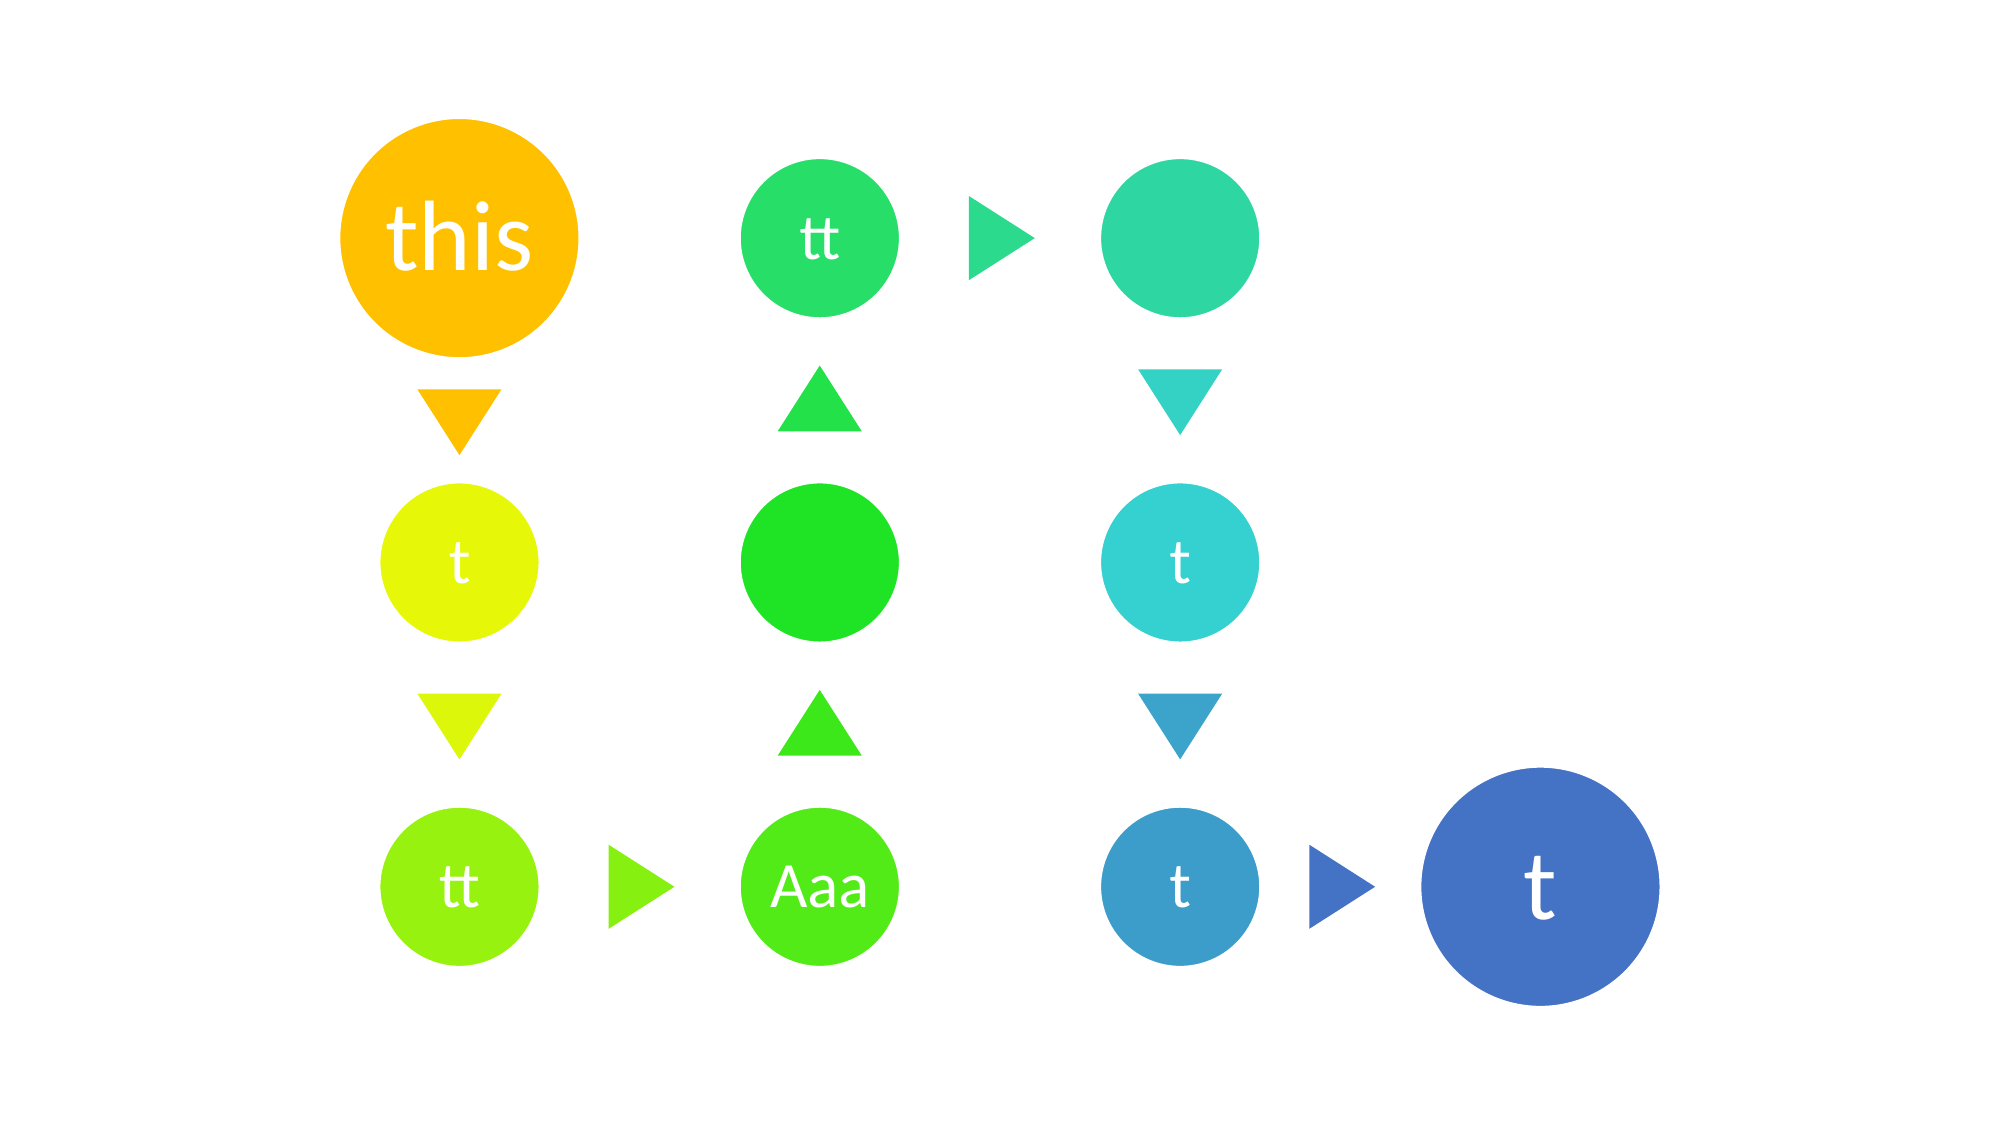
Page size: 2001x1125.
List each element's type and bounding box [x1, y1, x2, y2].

text_box [333, 117, 1667, 1007]
